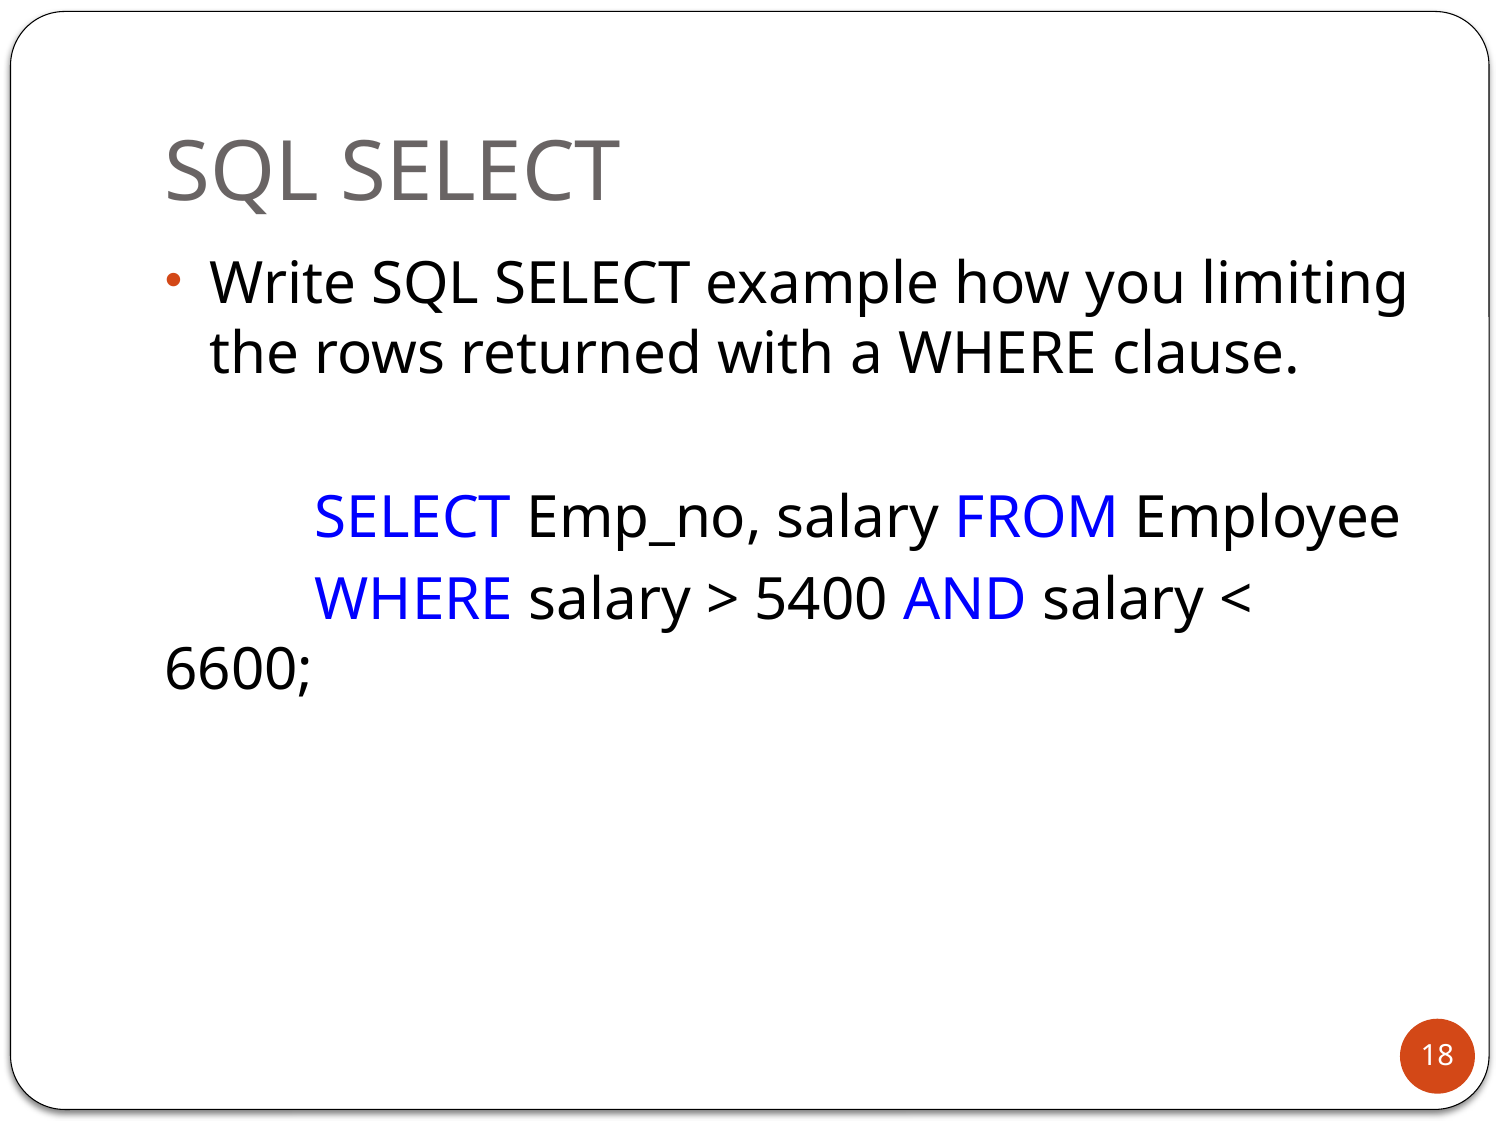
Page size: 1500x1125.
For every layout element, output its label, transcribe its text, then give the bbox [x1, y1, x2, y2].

list Write SQL SELECT example how you limiting the rows returned with a WHERE clause. SELECT Emp_no, salary FROM Employee WHERE salary > 5400 AND salary < 6600; [150, 237, 1425, 988]
title SQL SELECT [150, 45, 1425, 233]
slide_number 18 [1399, 1018, 1475, 1094]
